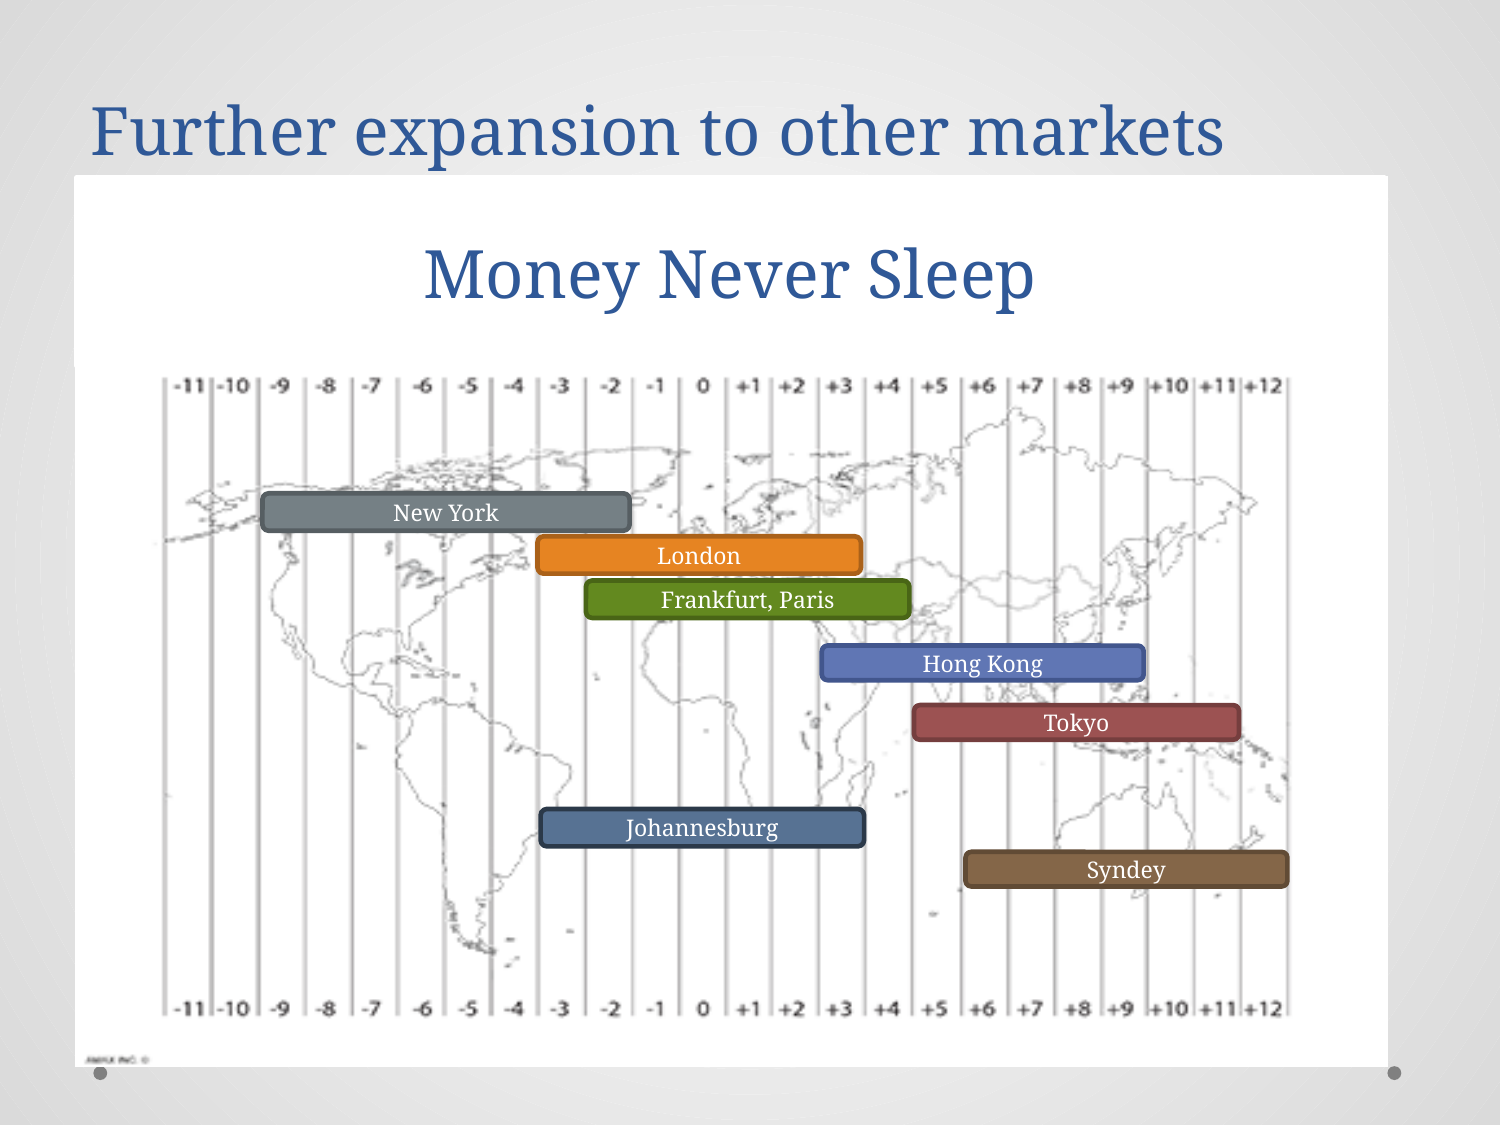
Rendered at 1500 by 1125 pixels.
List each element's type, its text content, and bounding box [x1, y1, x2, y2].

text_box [74, 176, 1388, 1067]
title Further expansion to other markets [75, 0, 1425, 177]
